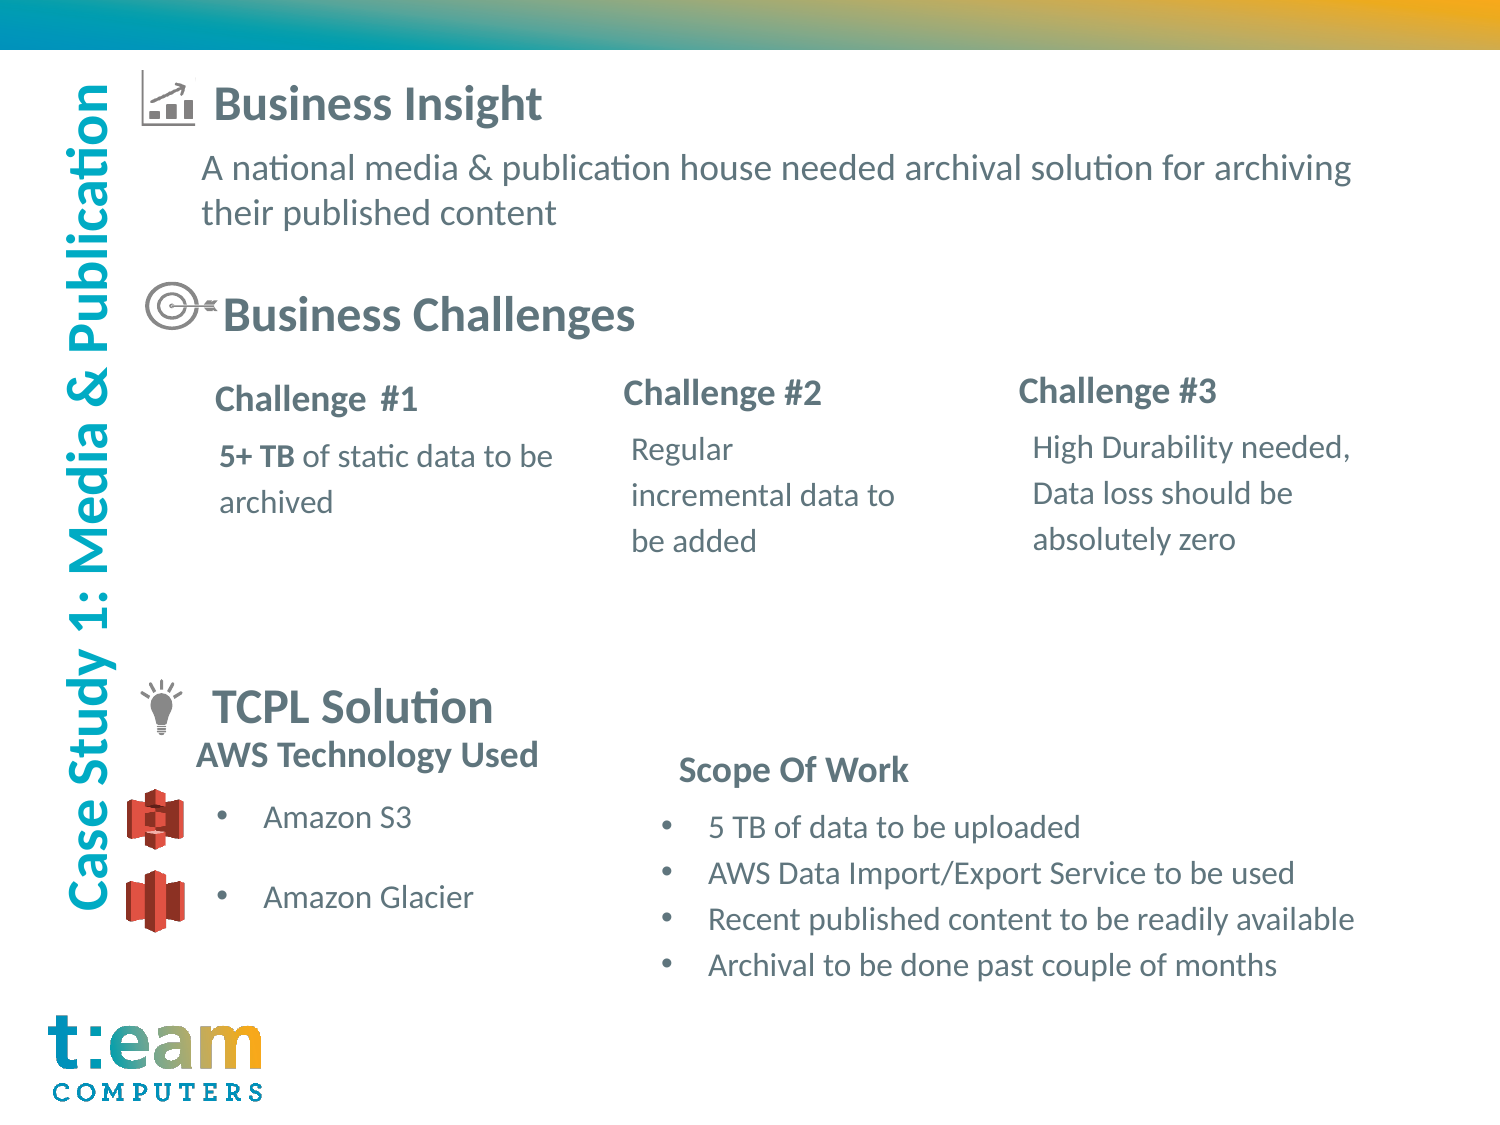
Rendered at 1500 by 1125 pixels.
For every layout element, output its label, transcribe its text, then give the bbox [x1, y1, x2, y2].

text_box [144, 269, 1426, 559]
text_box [141, 59, 1426, 242]
picture [37, 1000, 270, 1113]
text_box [125, 662, 1401, 960]
text_box Case Study 1: Media & Publication [38, 59, 141, 982]
picture [0, 0, 1500, 50]
